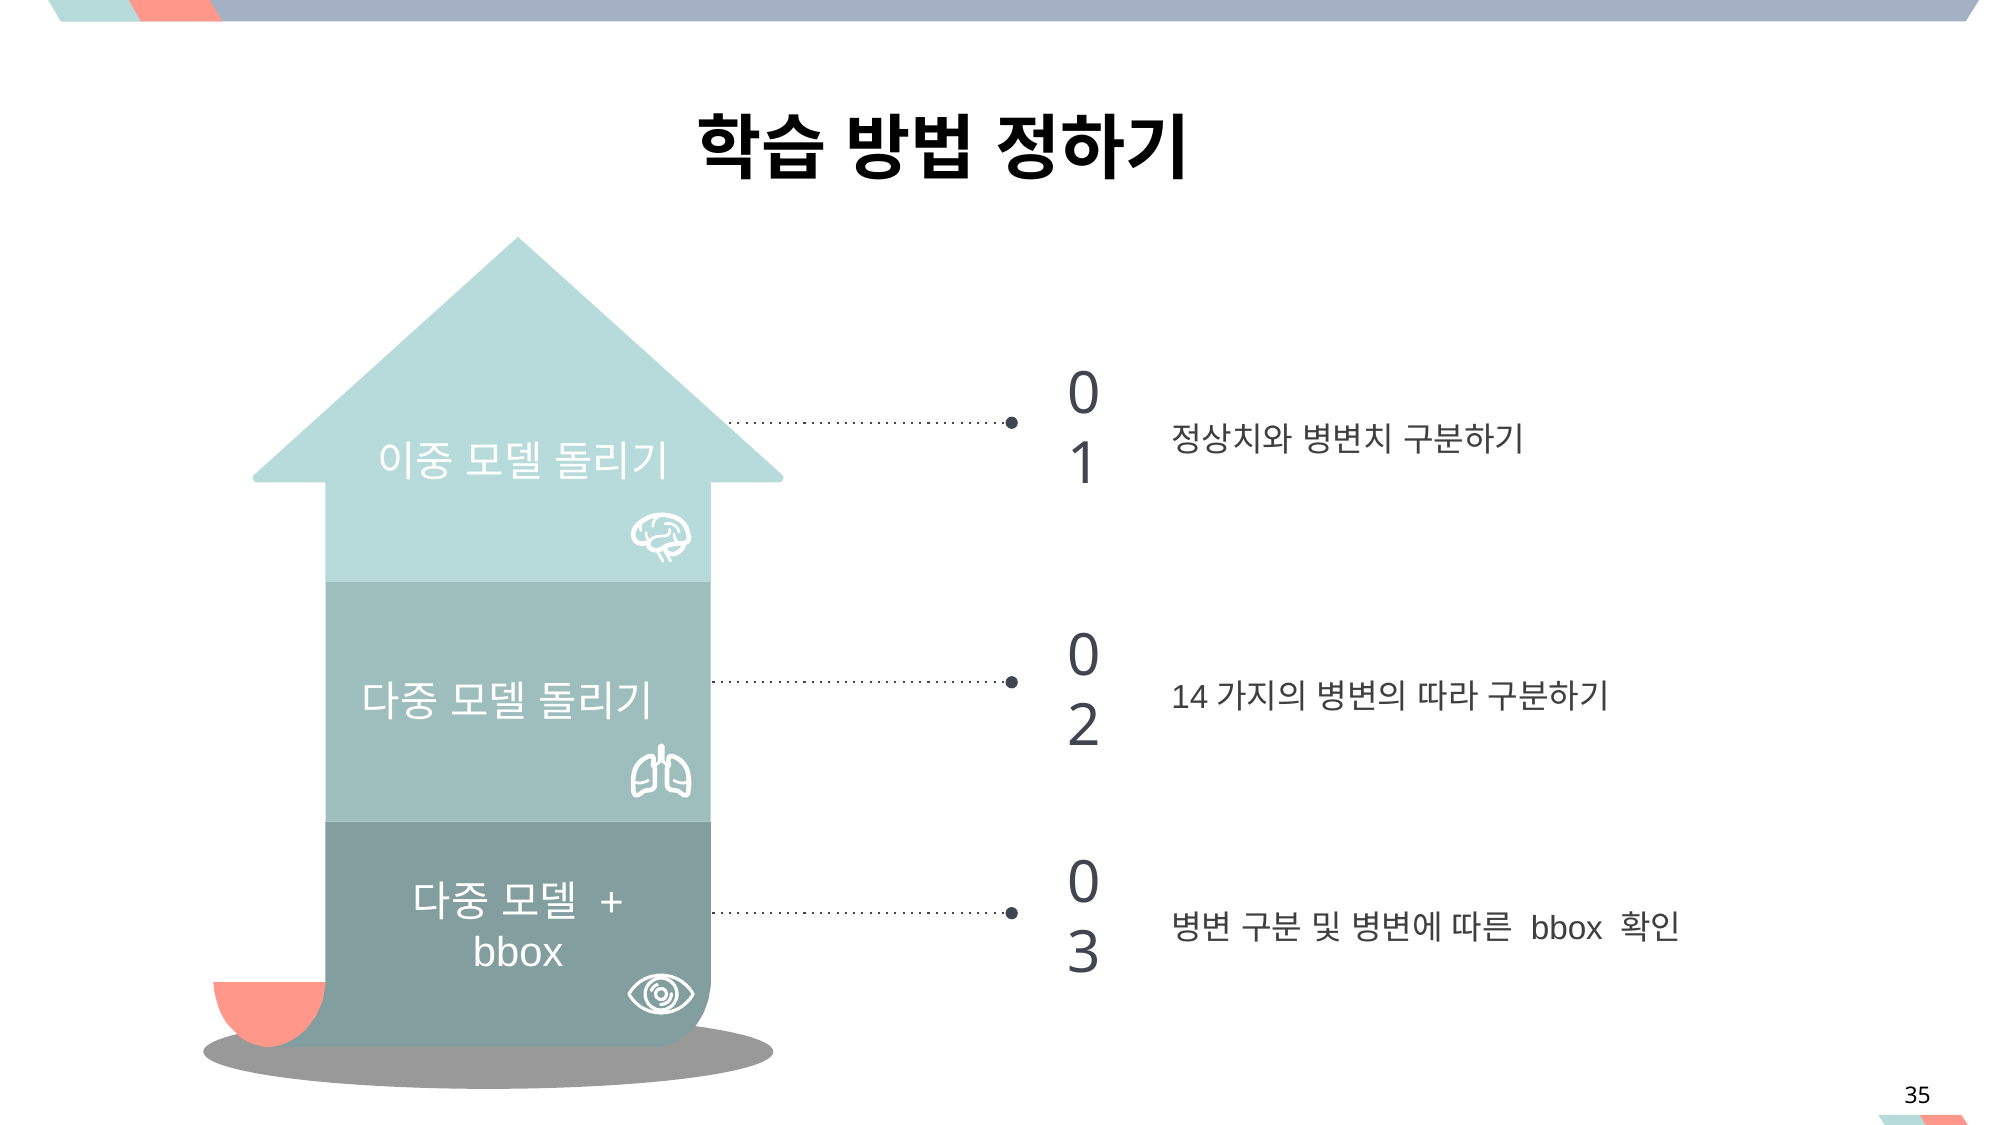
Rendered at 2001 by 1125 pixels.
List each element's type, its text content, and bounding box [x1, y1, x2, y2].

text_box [627, 512, 695, 1015]
text_box 이중 모델 돌리기 [346, 427, 701, 493]
text_box 02 [1036, 609, 1132, 765]
text_box 14가지의 병변의 따라 구분하기 [1156, 647, 1842, 723]
text_box [700, 582, 711, 681]
text_box 01 [1036, 348, 1132, 504]
text_box [252, 236, 784, 582]
text_box [700, 690, 711, 822]
text_box [325, 582, 622, 822]
text_box [203, 1026, 774, 1089]
text_box 다중 모델 + bbox [352, 867, 622, 983]
text_box 다중 모델 돌리기 [330, 666, 622, 732]
text_box [213, 982, 325, 1047]
text_box 정상치와 병변치 구분하기 [1156, 390, 1842, 466]
text_box 03 [1036, 836, 1132, 992]
title 학습 방법 정하기 [681, 43, 1280, 247]
text_box [271, 822, 711, 1047]
text_box 병변 구분 및 병변에 따른 bbox 확인 [1156, 879, 1842, 955]
